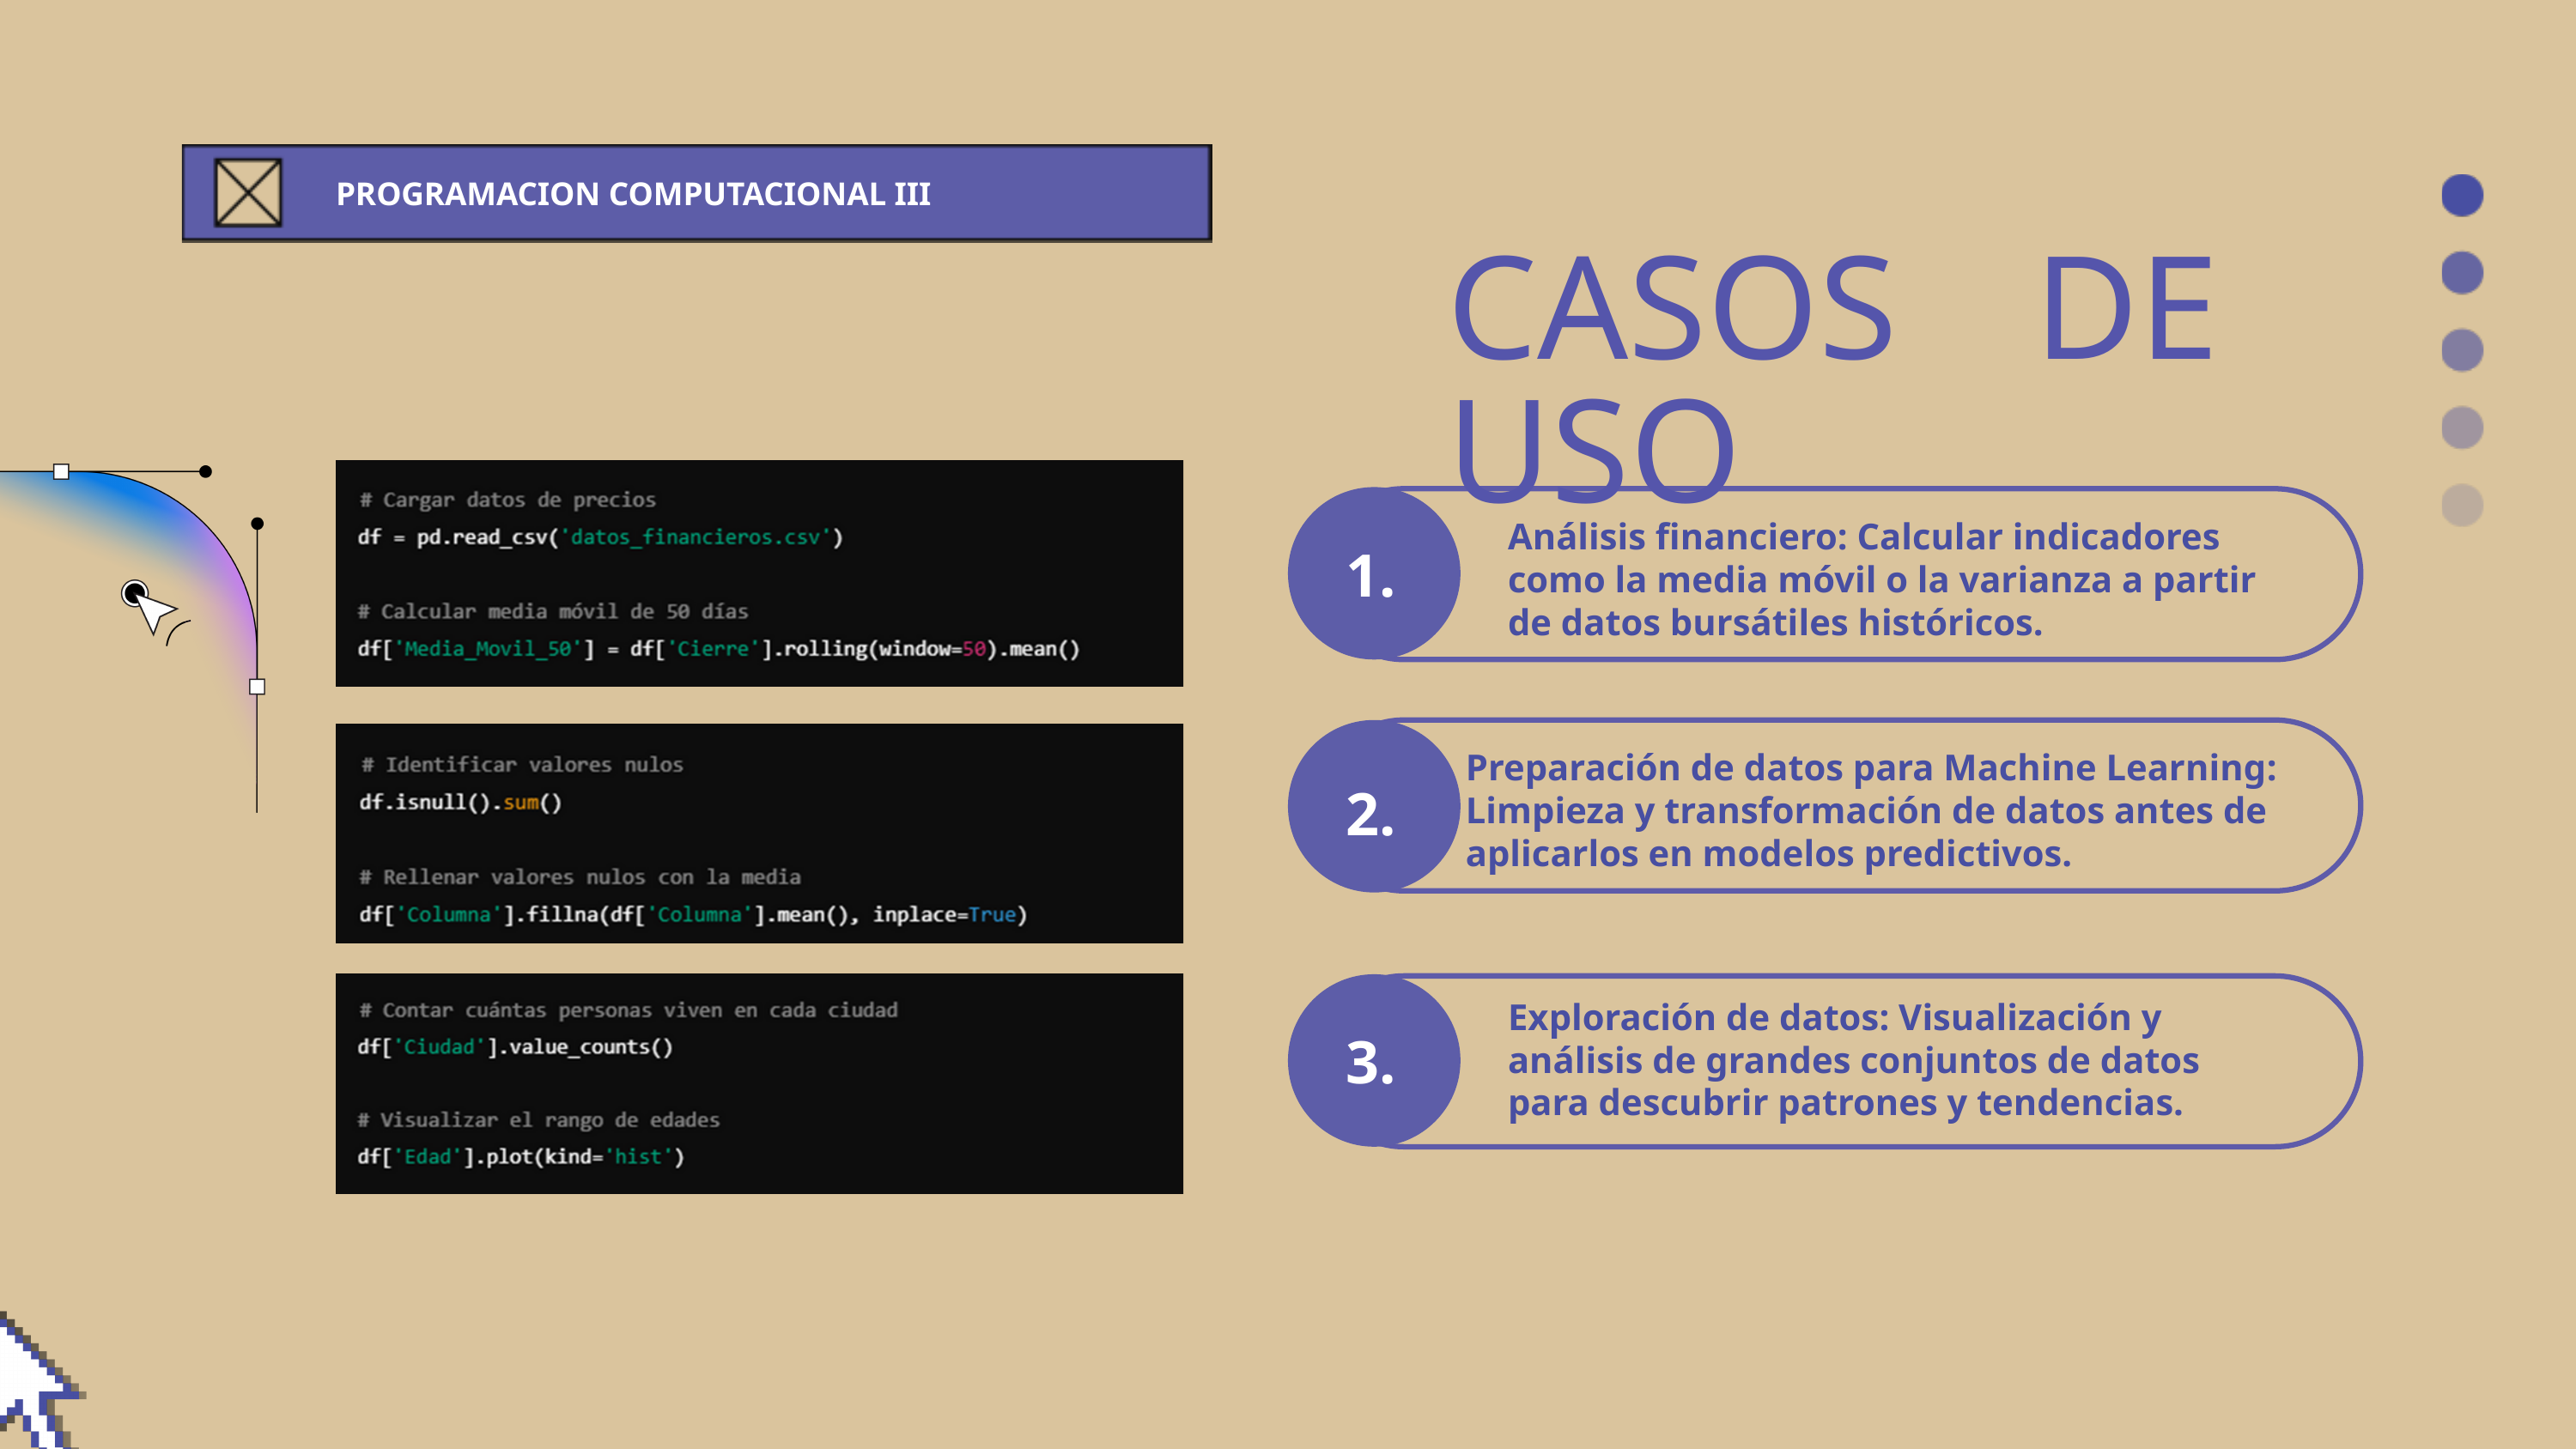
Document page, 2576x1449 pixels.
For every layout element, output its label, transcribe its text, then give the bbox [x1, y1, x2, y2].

text_box CASOS DE USO [1446, 245, 2219, 487]
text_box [1287, 719, 1461, 893]
text_box [0, 1303, 87, 1449]
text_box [1461, 719, 2361, 891]
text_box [1287, 487, 1461, 660]
text_box PROGRAMACION COMPUTACIONAL III [335, 180, 1061, 212]
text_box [1287, 973, 1461, 1148]
text_box [0, 464, 266, 813]
text_box [335, 460, 1184, 687]
text_box [335, 724, 1184, 943]
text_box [1463, 488, 2361, 660]
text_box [1463, 975, 2361, 1148]
text_box [2441, 174, 2484, 529]
text_box [181, 144, 1212, 243]
text_box [335, 973, 1184, 1194]
